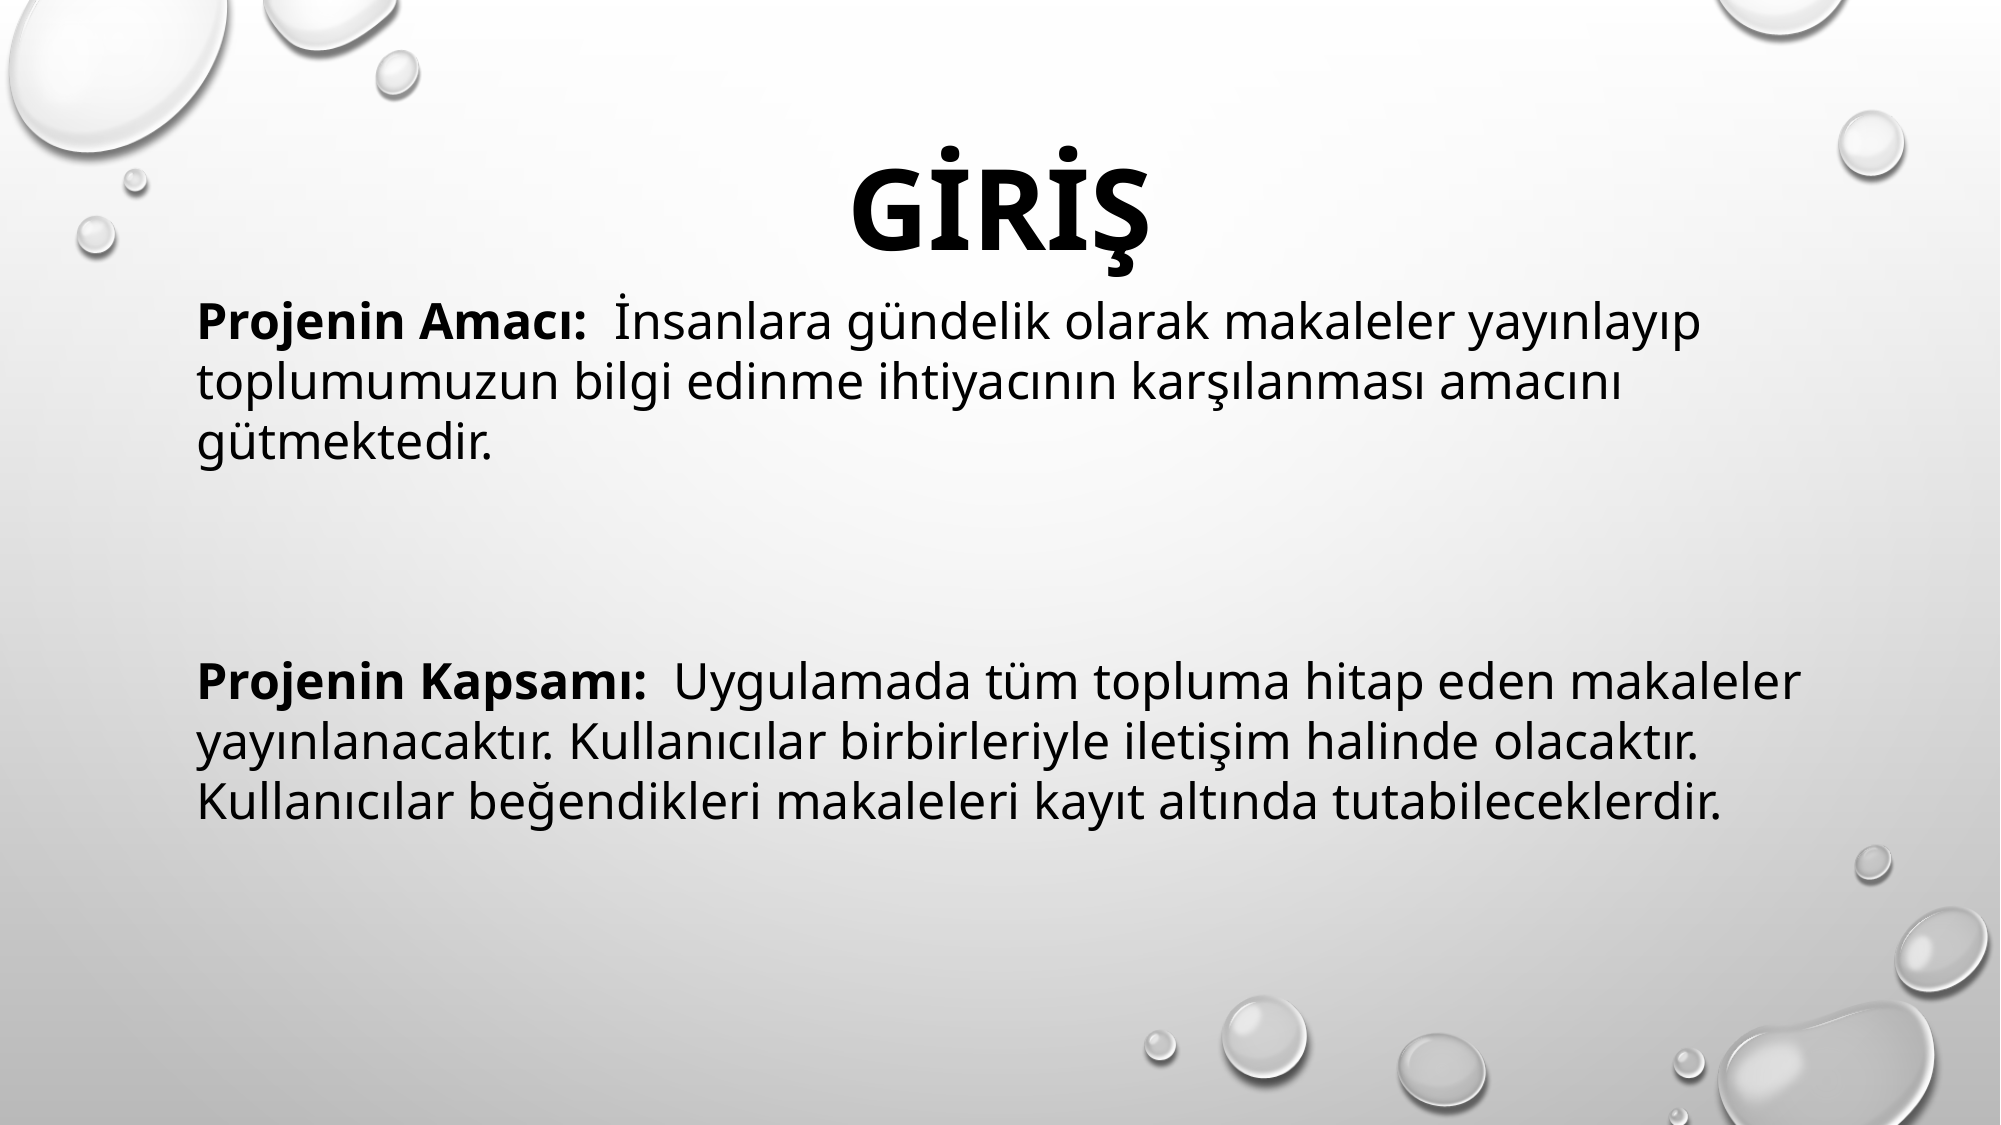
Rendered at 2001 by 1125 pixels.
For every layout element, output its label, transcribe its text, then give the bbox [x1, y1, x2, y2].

text_box GİRİŞ [832, 130, 1168, 281]
picture [0, 0, 2000, 1125]
text_box Projenin Amacı: İnsanlara gündelik olarak makaleler yayınlayıp toplumumuzun bilgi edinme ihtiyacının karşılanması amacını gütmektedir. Projenin Kapsamı: Uygulamada tüm topluma hitap eden makaleler yayınlanacaktır. Kullanıcılar birbirleriyle iletişim halinde olacaktır. Kullanıcılar beğendikleri makaleleri kayıt altında tutabileceklerdir. [181, 282, 1827, 897]
